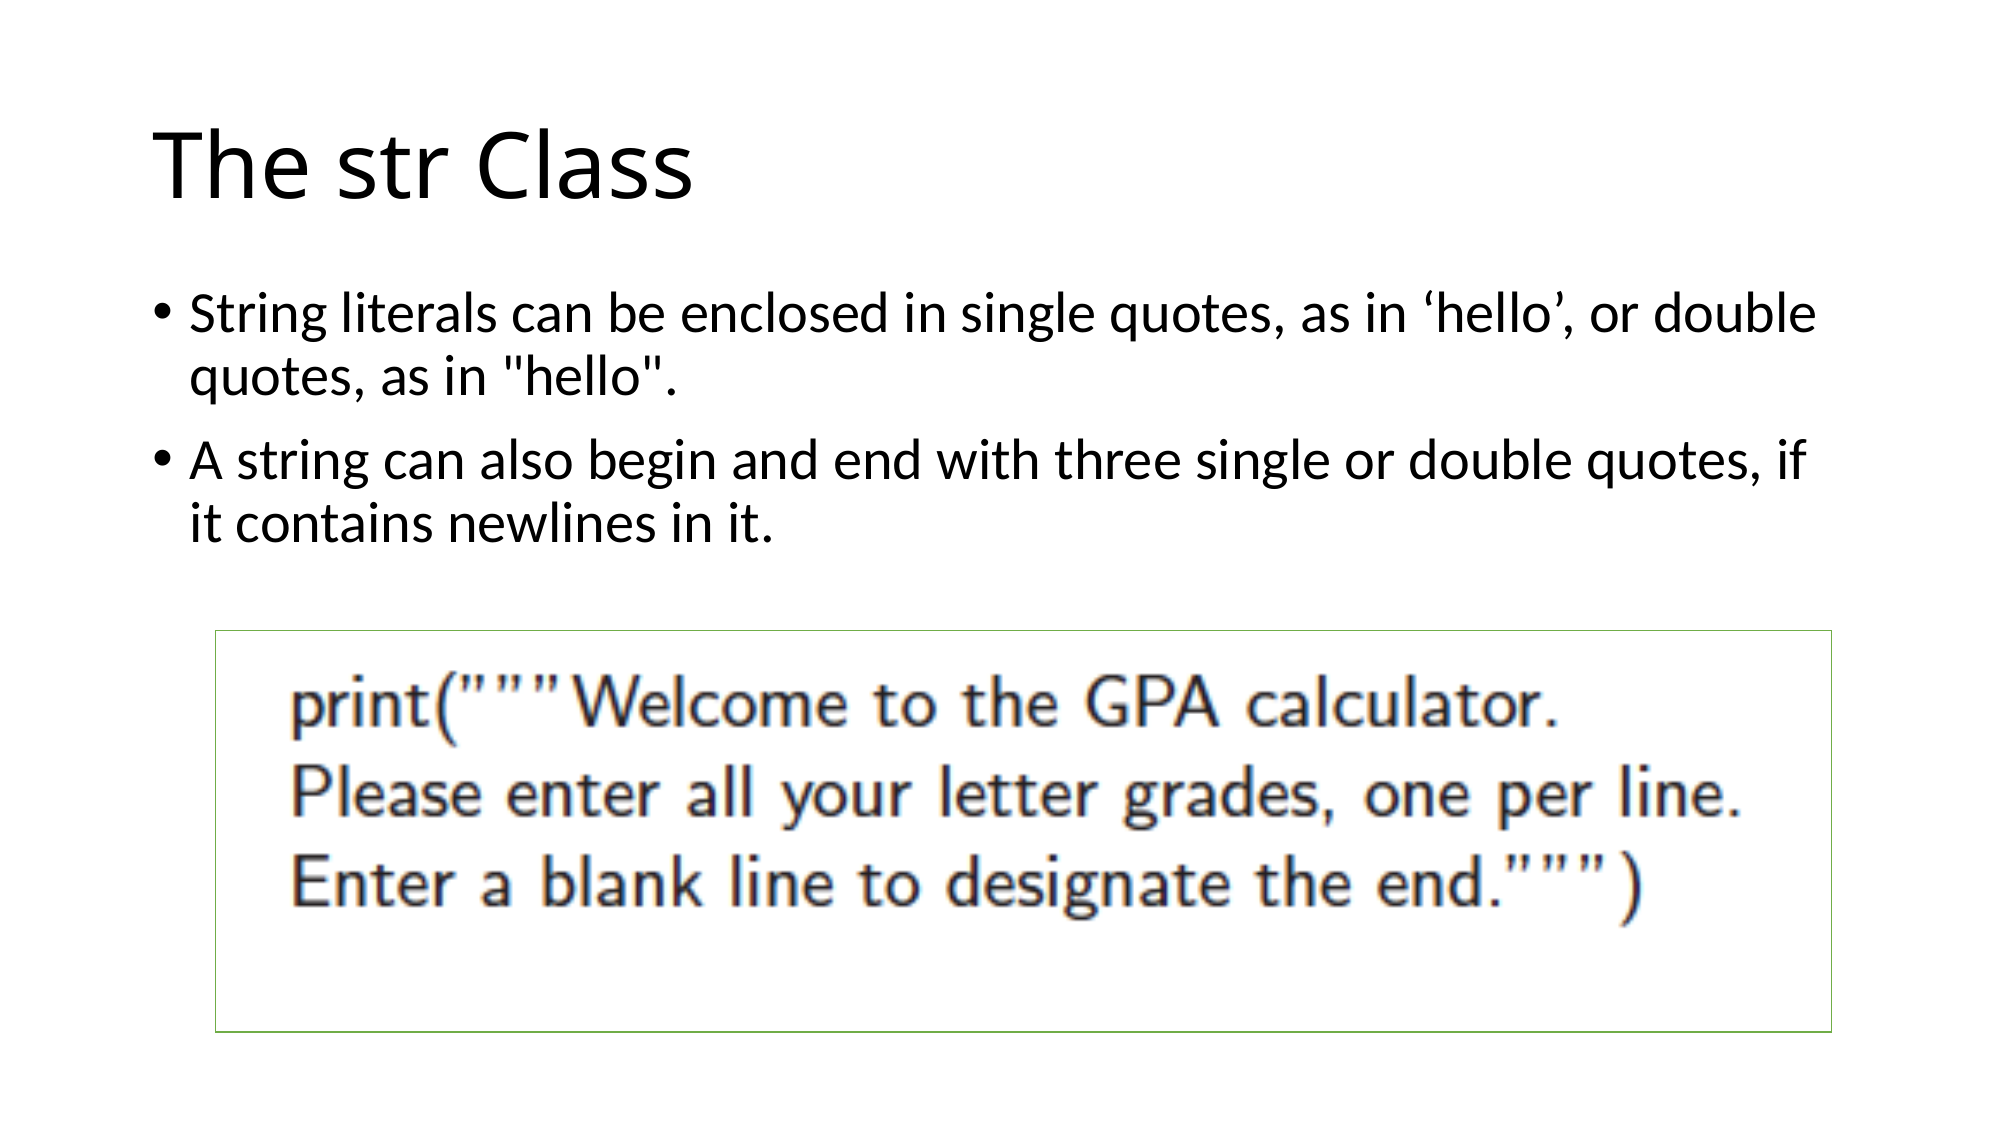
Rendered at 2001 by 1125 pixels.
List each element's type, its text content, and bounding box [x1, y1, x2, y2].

list String literals can be enclosed in single quotes, as in ‘hello’, or double quotes, as in "hello". A string can also begin and end with three single or double quotes, if it contains newlines in it. [137, 275, 1863, 988]
title The str Class [137, 59, 1863, 275]
picture [216, 631, 1831, 1032]
